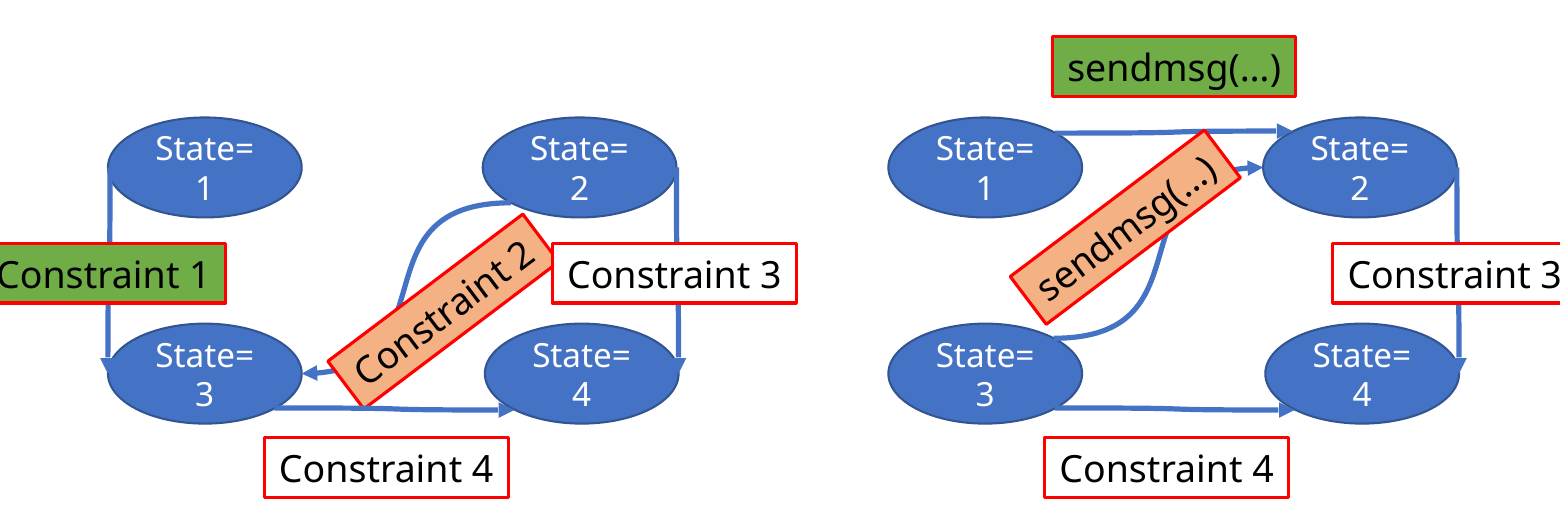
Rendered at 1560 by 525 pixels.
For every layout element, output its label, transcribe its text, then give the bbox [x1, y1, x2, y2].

text_box Constraint 4 [1176, 437, 1289, 498]
text_box Constraint 4 [264, 437, 393, 498]
text_box sendmsg(…) [1052, 36, 1172, 97]
text_box Constraint 3 [552, 243, 676, 304]
text_box Constraint 3 [679, 243, 797, 304]
text_box sendmsg(…) [1010, 229, 1072, 325]
text_box Constraint 1 [110, 243, 226, 304]
text_box State=1 [887, 116, 1076, 219]
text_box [1072, 148, 1244, 358]
text_box Constraint 1 [0, 243, 107, 304]
text_box Constraint 4 [396, 437, 509, 498]
text_box sendmsg(…) [1180, 130, 1218, 148]
text_box State=2 [481, 116, 678, 219]
text_box Constraint 2 [492, 214, 552, 313]
text_box State=4 [491, 322, 680, 425]
text_box Constraint 2 [351, 393, 386, 405]
text_box Constraint 3 [1332, 243, 1456, 304]
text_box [1456, 167, 1460, 374]
text_box State=1 [106, 116, 303, 219]
text_box Constraint 4 [1044, 437, 1173, 498]
text_box State=3 [106, 322, 303, 425]
text_box State=4 [1264, 322, 1461, 425]
text_box State=3 [887, 322, 1084, 425]
text_box State=2 [1262, 116, 1458, 219]
text_box Constraint 3 [1460, 243, 1560, 304]
text_box sendmsg(…) [1175, 36, 1296, 97]
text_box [320, 183, 492, 393]
